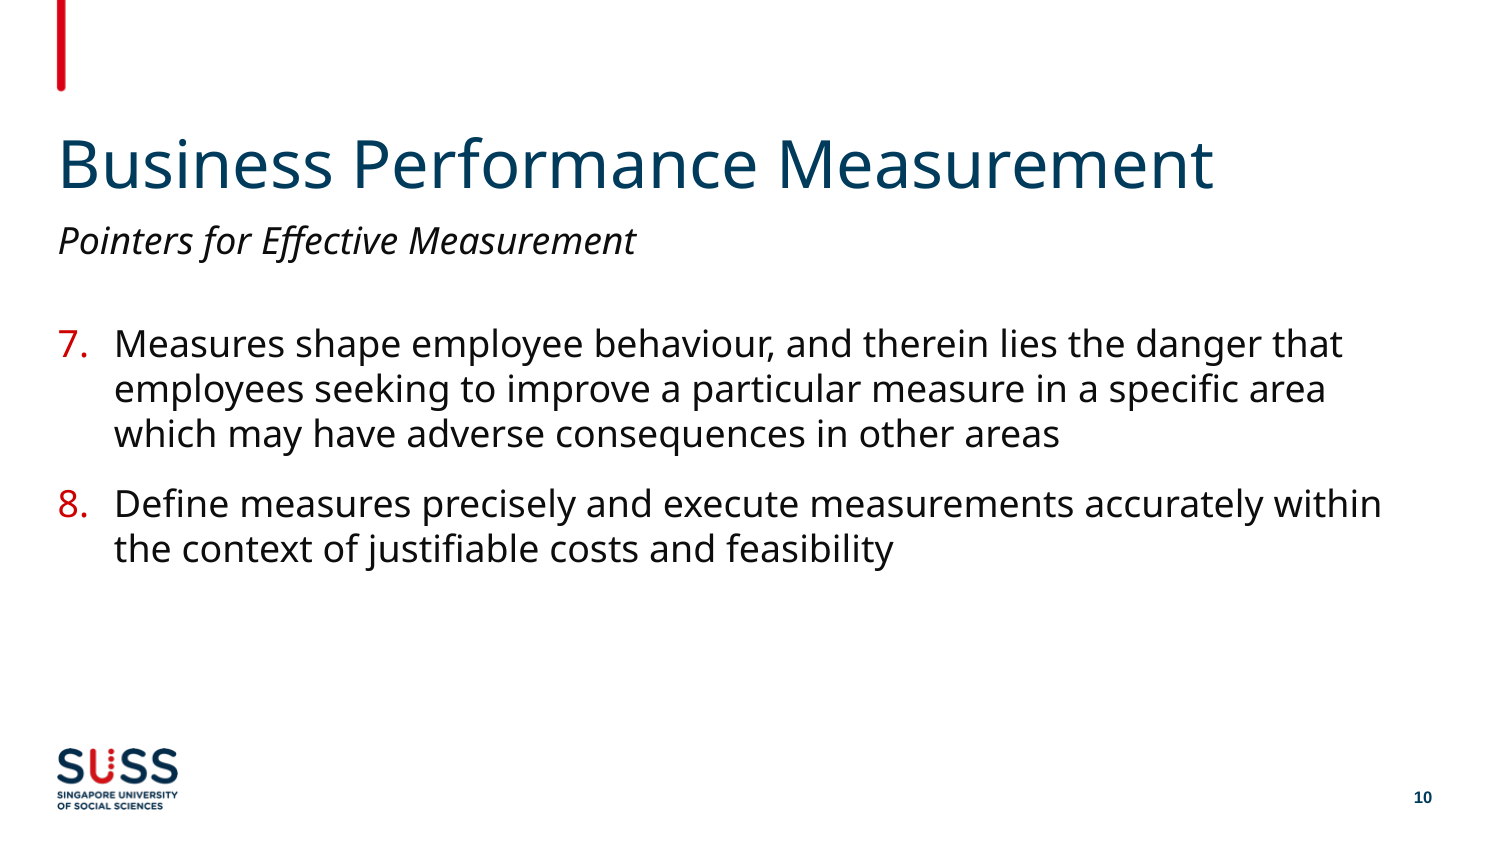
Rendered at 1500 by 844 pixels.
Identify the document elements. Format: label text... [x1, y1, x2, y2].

picture [57, 748, 178, 810]
list Pointers for Effective Measurement [42, 209, 1448, 278]
picture [56, 0, 70, 74]
list Measures shape employee behaviour, and therein lies the danger that employees seeking to improve a particular measure in a specific area which may have adverse consequences in other areas Define measures precisely and execute measurements accurately within the context of justifiable costs and feasibility [42, 312, 1448, 719]
title Business Performance Measurement [42, 74, 1448, 209]
